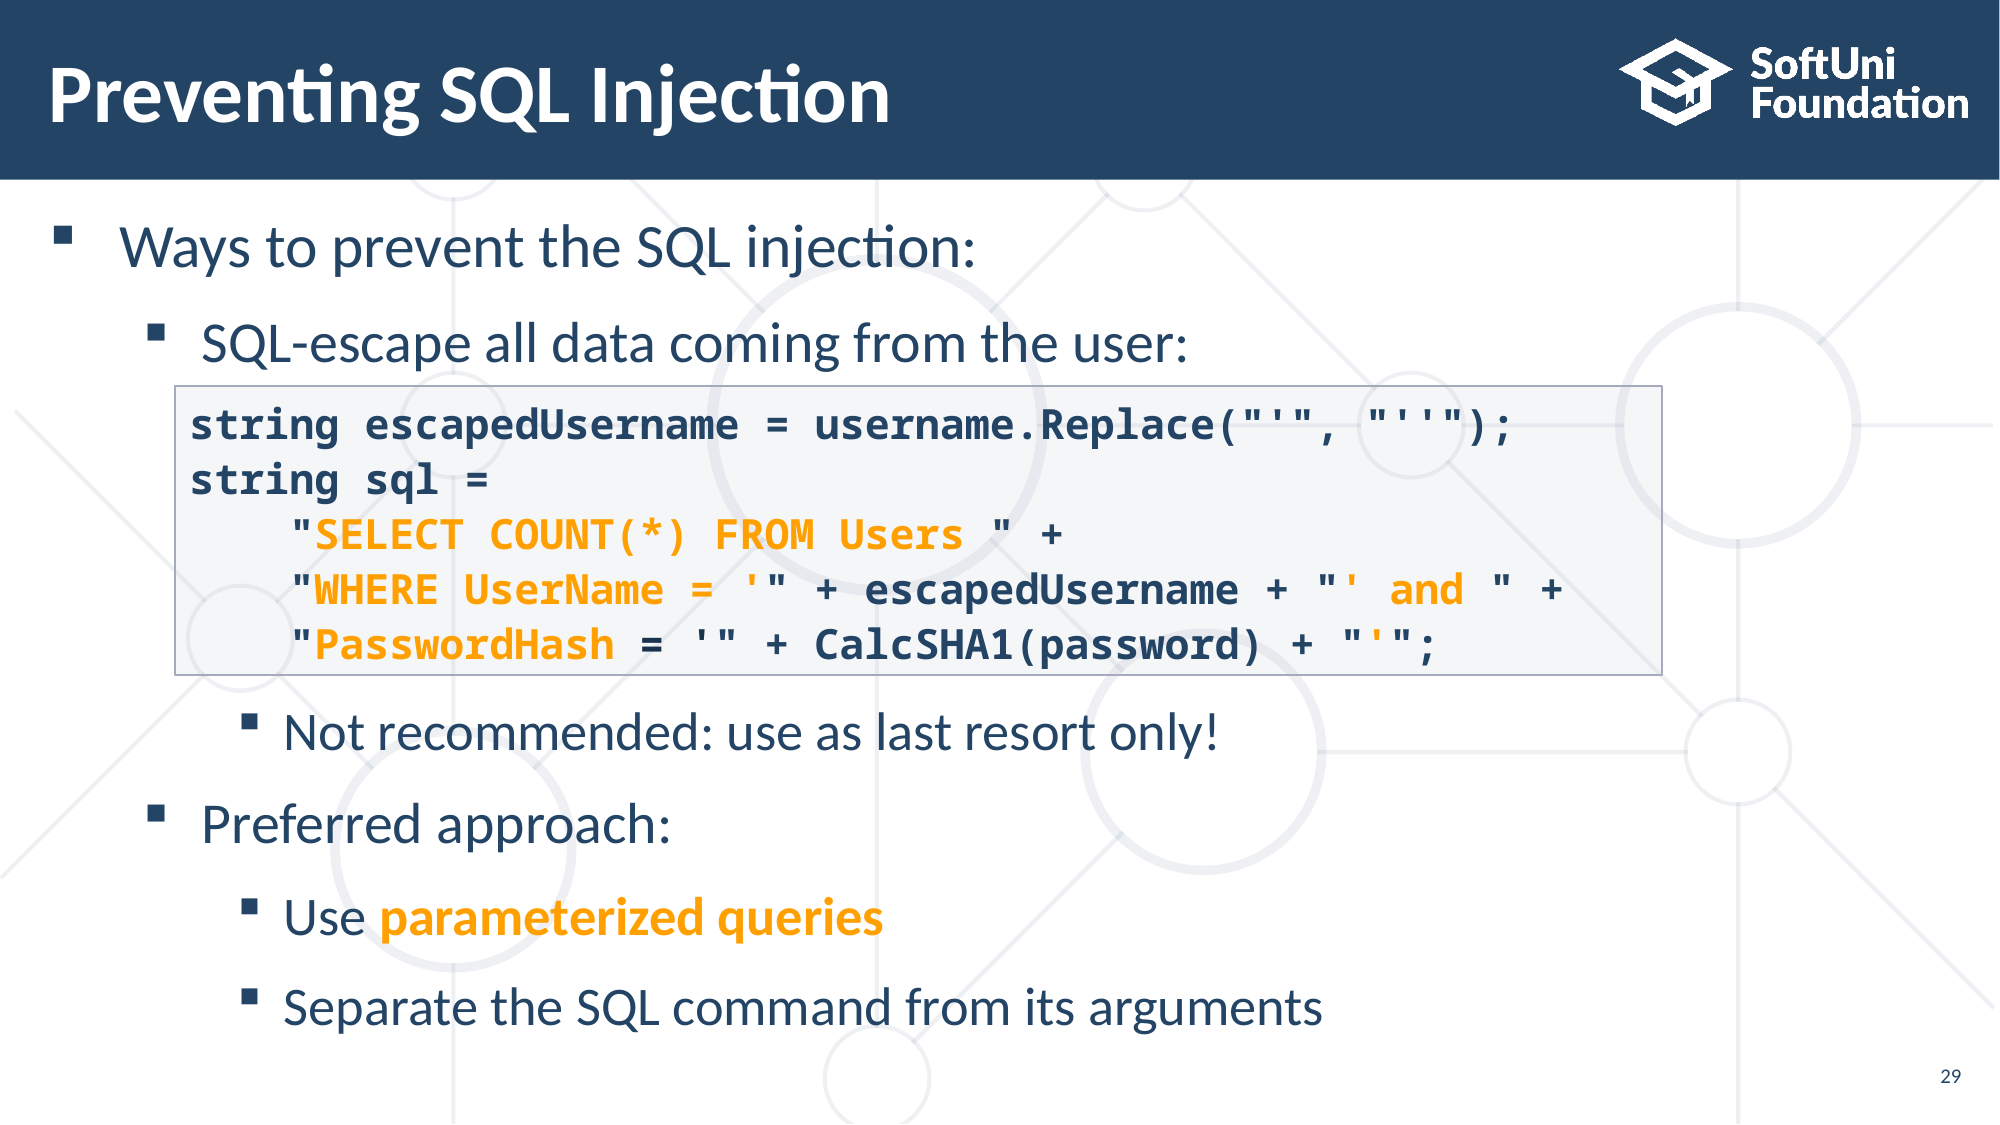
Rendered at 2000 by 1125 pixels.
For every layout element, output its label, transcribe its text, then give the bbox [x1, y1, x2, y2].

text_box string escapedUsername = username.Replace("'", "''"); string sql = "SELECT COUNT(*) FROM Users " + "WHERE UserName = '" + escapedUsername + "' and " + "PasswordHash = '" + CalcSHA1(password) + "'"; [174, 385, 1663, 676]
picture [1618, 38, 1968, 126]
list Ways to prevent the SQL injection: SQL-escape all data coming from the user: Not recommended: use as last resort only! Preferred approach: Use parameterized queries Separate the SQL command from its arguments [31, 196, 1970, 1050]
slide_number 29 [1896, 1049, 1968, 1101]
title Preventing SQL Injection [31, 16, 1591, 162]
